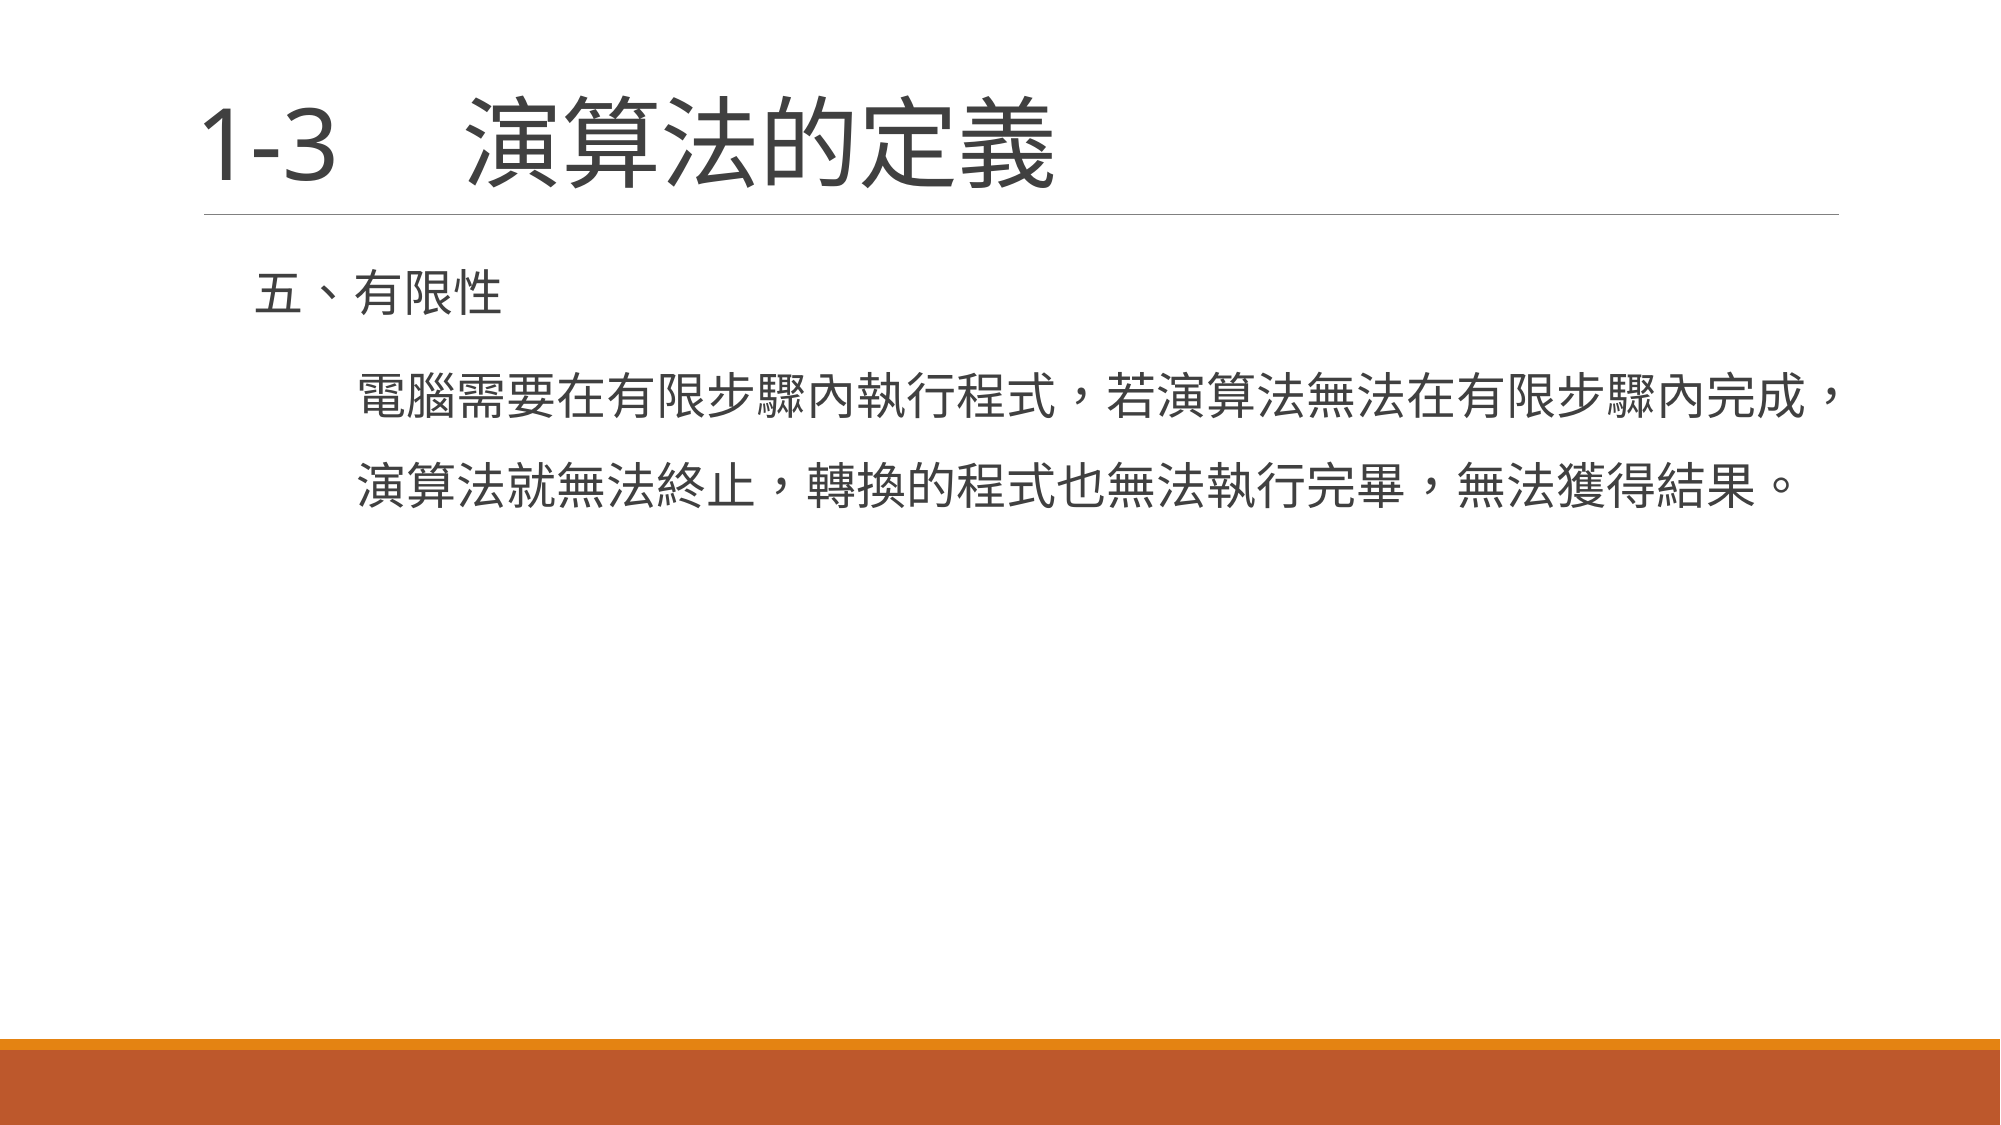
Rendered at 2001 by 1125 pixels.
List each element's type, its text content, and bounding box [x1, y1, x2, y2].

title 1-3 演算法的定義 [180, 47, 1830, 209]
list 五、有限性 電腦需要在有限步驟內執行程式，若演算法無法在有限步驟內完成，演算法就無法終止，轉換的程式也無法執行完畢，無法獲得結果。 [180, 224, 1830, 963]
